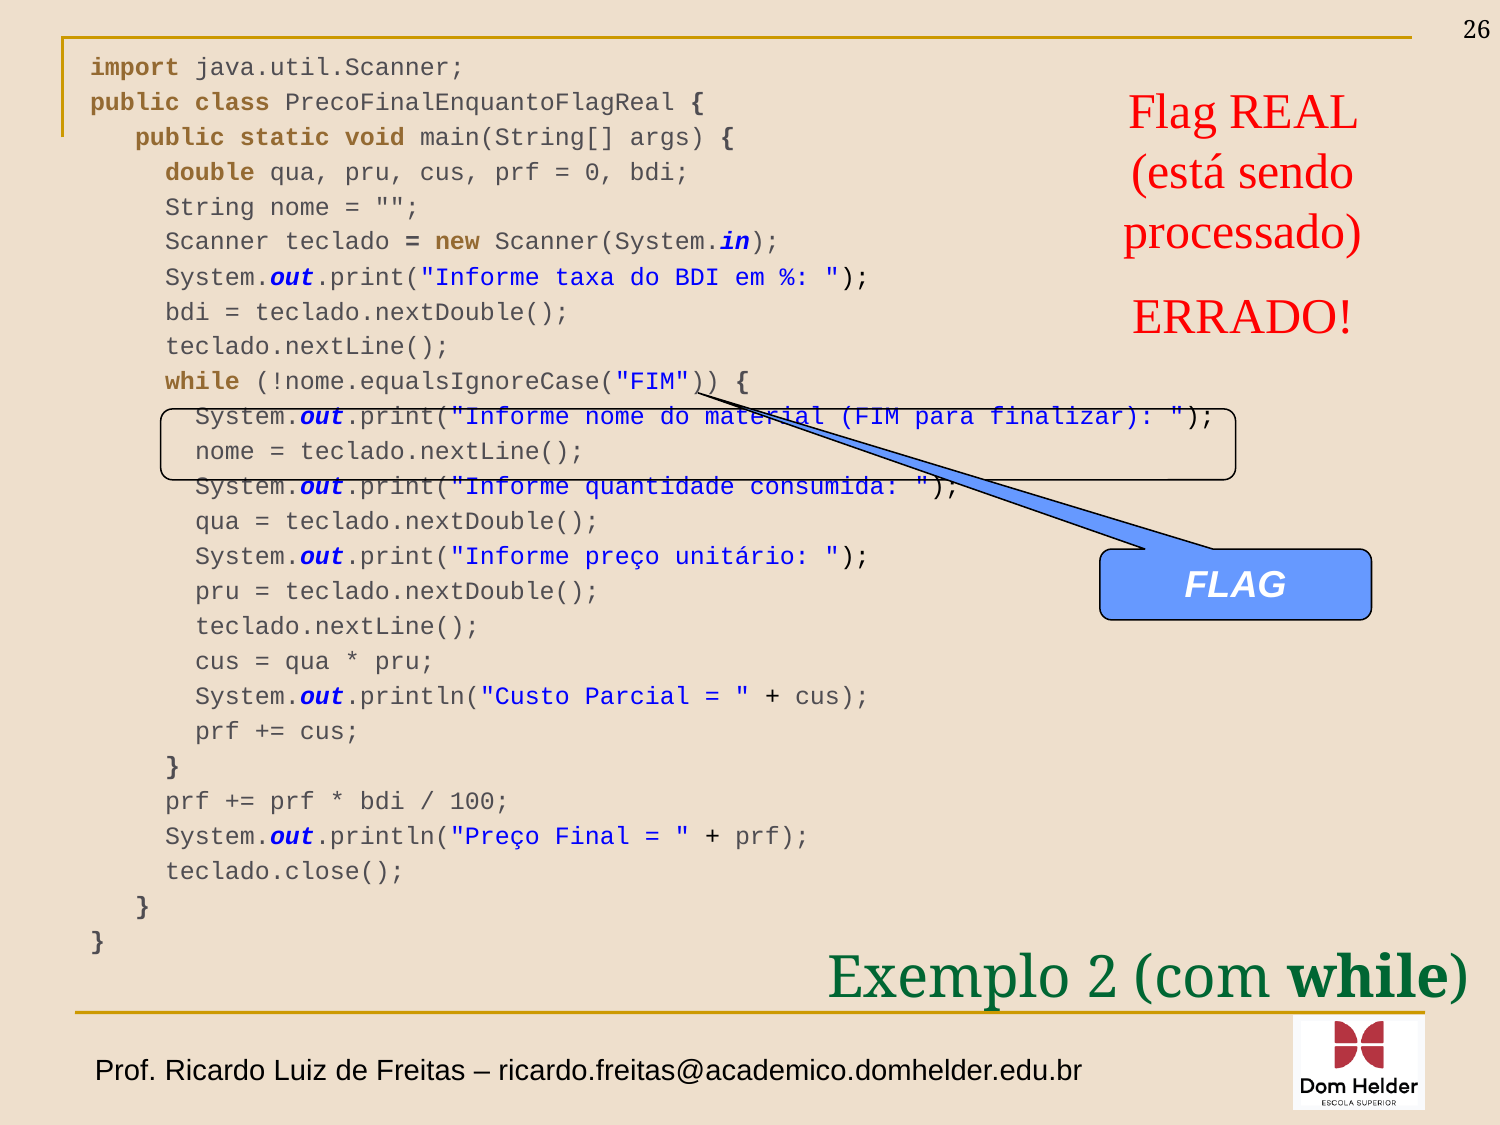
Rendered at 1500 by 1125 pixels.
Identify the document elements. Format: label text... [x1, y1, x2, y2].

text_box FLAG [697, 392, 1372, 620]
text_box Flag REAL (está sendo processado) ERRADO! [1062, 70, 1424, 351]
text_box [752, 408, 1236, 480]
picture [1293, 1035, 1425, 1110]
slide_number 26 [1392, 0, 1500, 42]
text_box [160, 408, 944, 480]
list import java.util.Scanner; public class PrecoFinalEnquantoFlagReal { public static void main(String[] args) { double qua, pru, cus, prf = 0, bdi; String nome = ""; Scanner teclado = new Scanner(System.in); System.out.print("Informe taxa do BDI em %: "); bdi = teclado.nextDouble(); teclado.nextLine(); while (!nome.equalsIgnoreCase("FIM")) { System.out.print("Informe nome do material (FIM para finalizar): "); nome = teclado.nextLine(); System.out.print("Informe quantidade consumida: "); qua = teclado.nextDouble(); System.out.print("Informe preço unitário: "); pru = teclado.nextDouble(); teclado.nextLine(); cus = qua * pru; System.out.println("Custo Parcial = " + cus); prf += cus; } prf += prf * bdi / 100; System.out.println("Preço Final = " + prf); teclado.close(); } } [75, 42, 1500, 1035]
text_box Exemplo 2 (com while) [787, 931, 1500, 1017]
